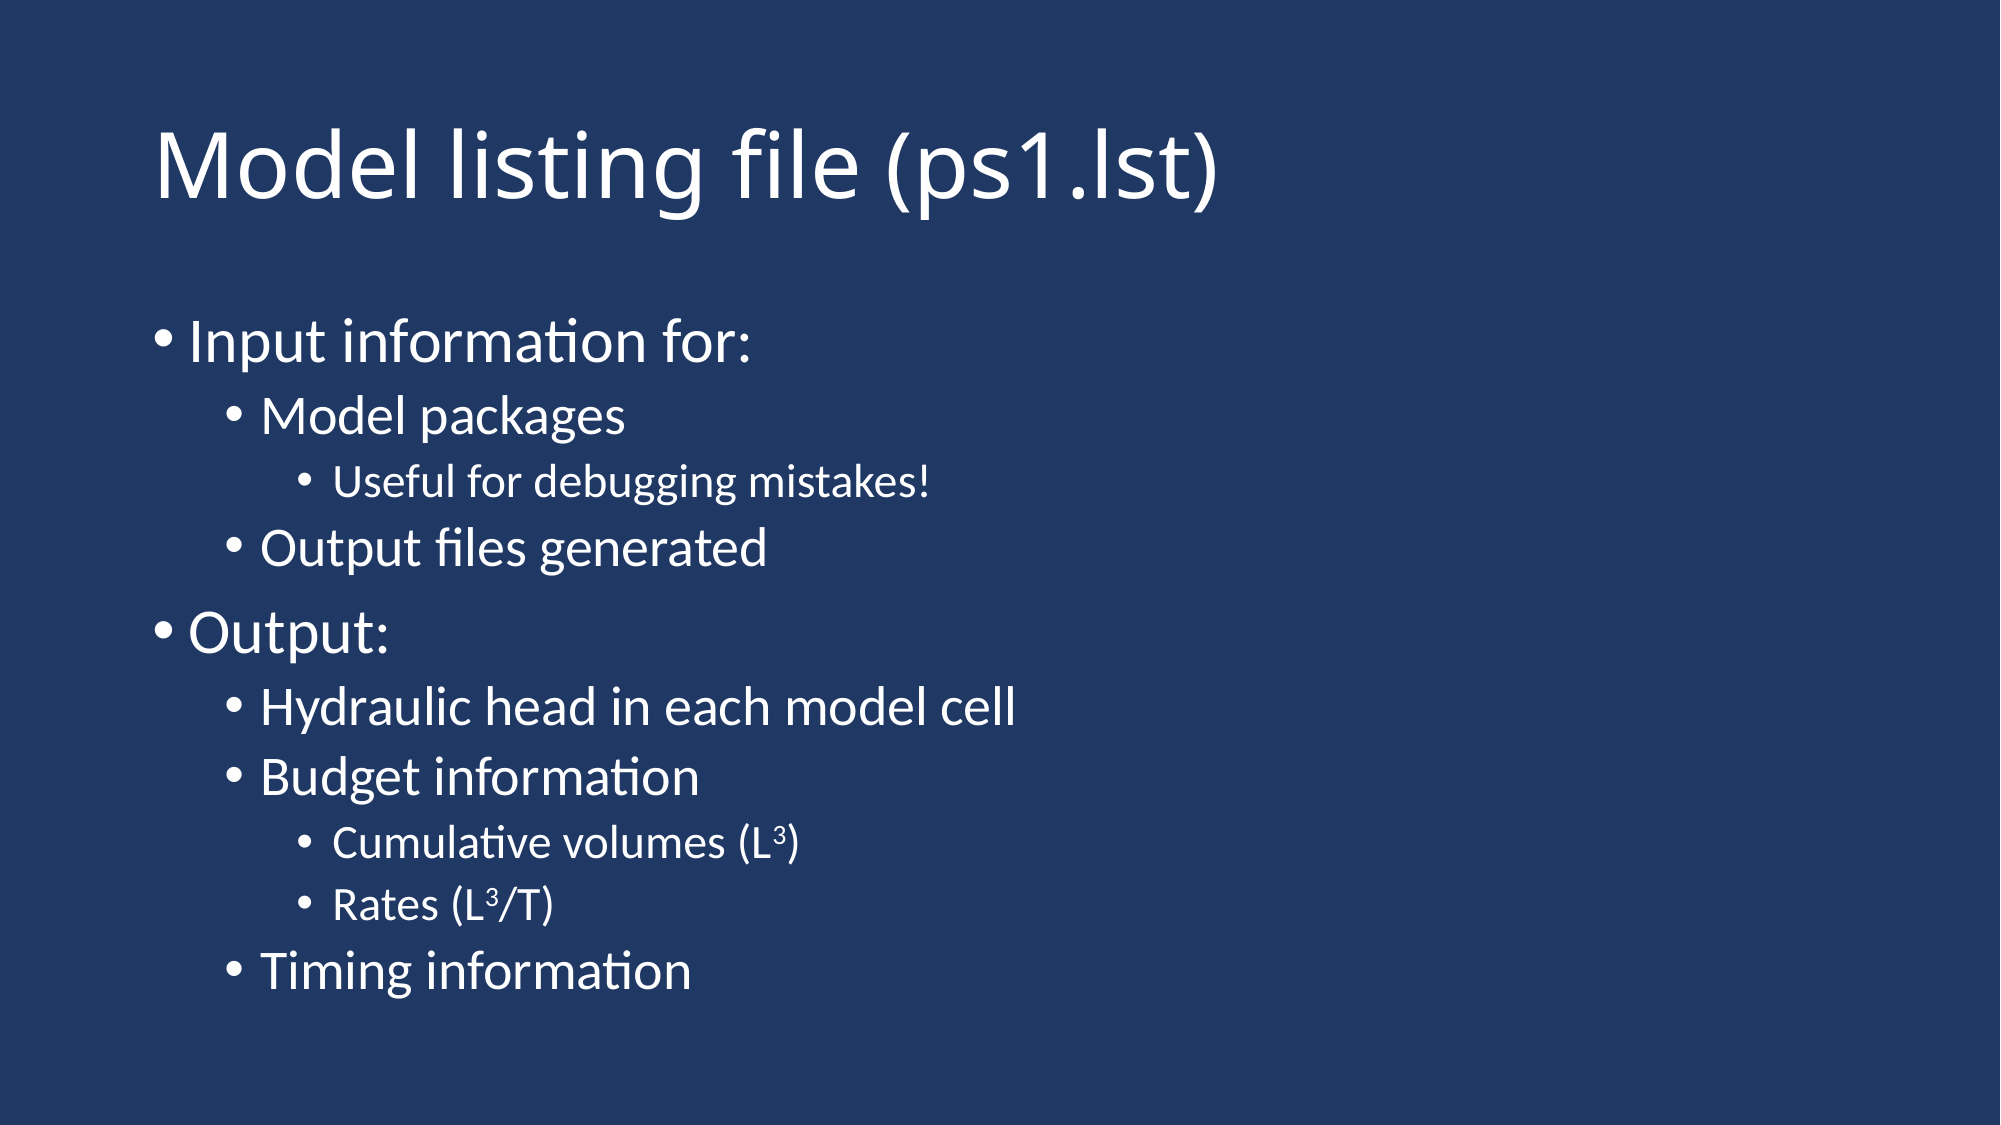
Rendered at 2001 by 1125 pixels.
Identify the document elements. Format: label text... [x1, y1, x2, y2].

title Model listing file (ps1.lst) [137, 59, 1863, 278]
list Input information for: Model packages Useful for debugging mistakes! Output files generated Output: Hydraulic head in each model cell Budget information Cumulative volumes (L3) Rates (L3/T) Timing information [137, 299, 1863, 1014]
